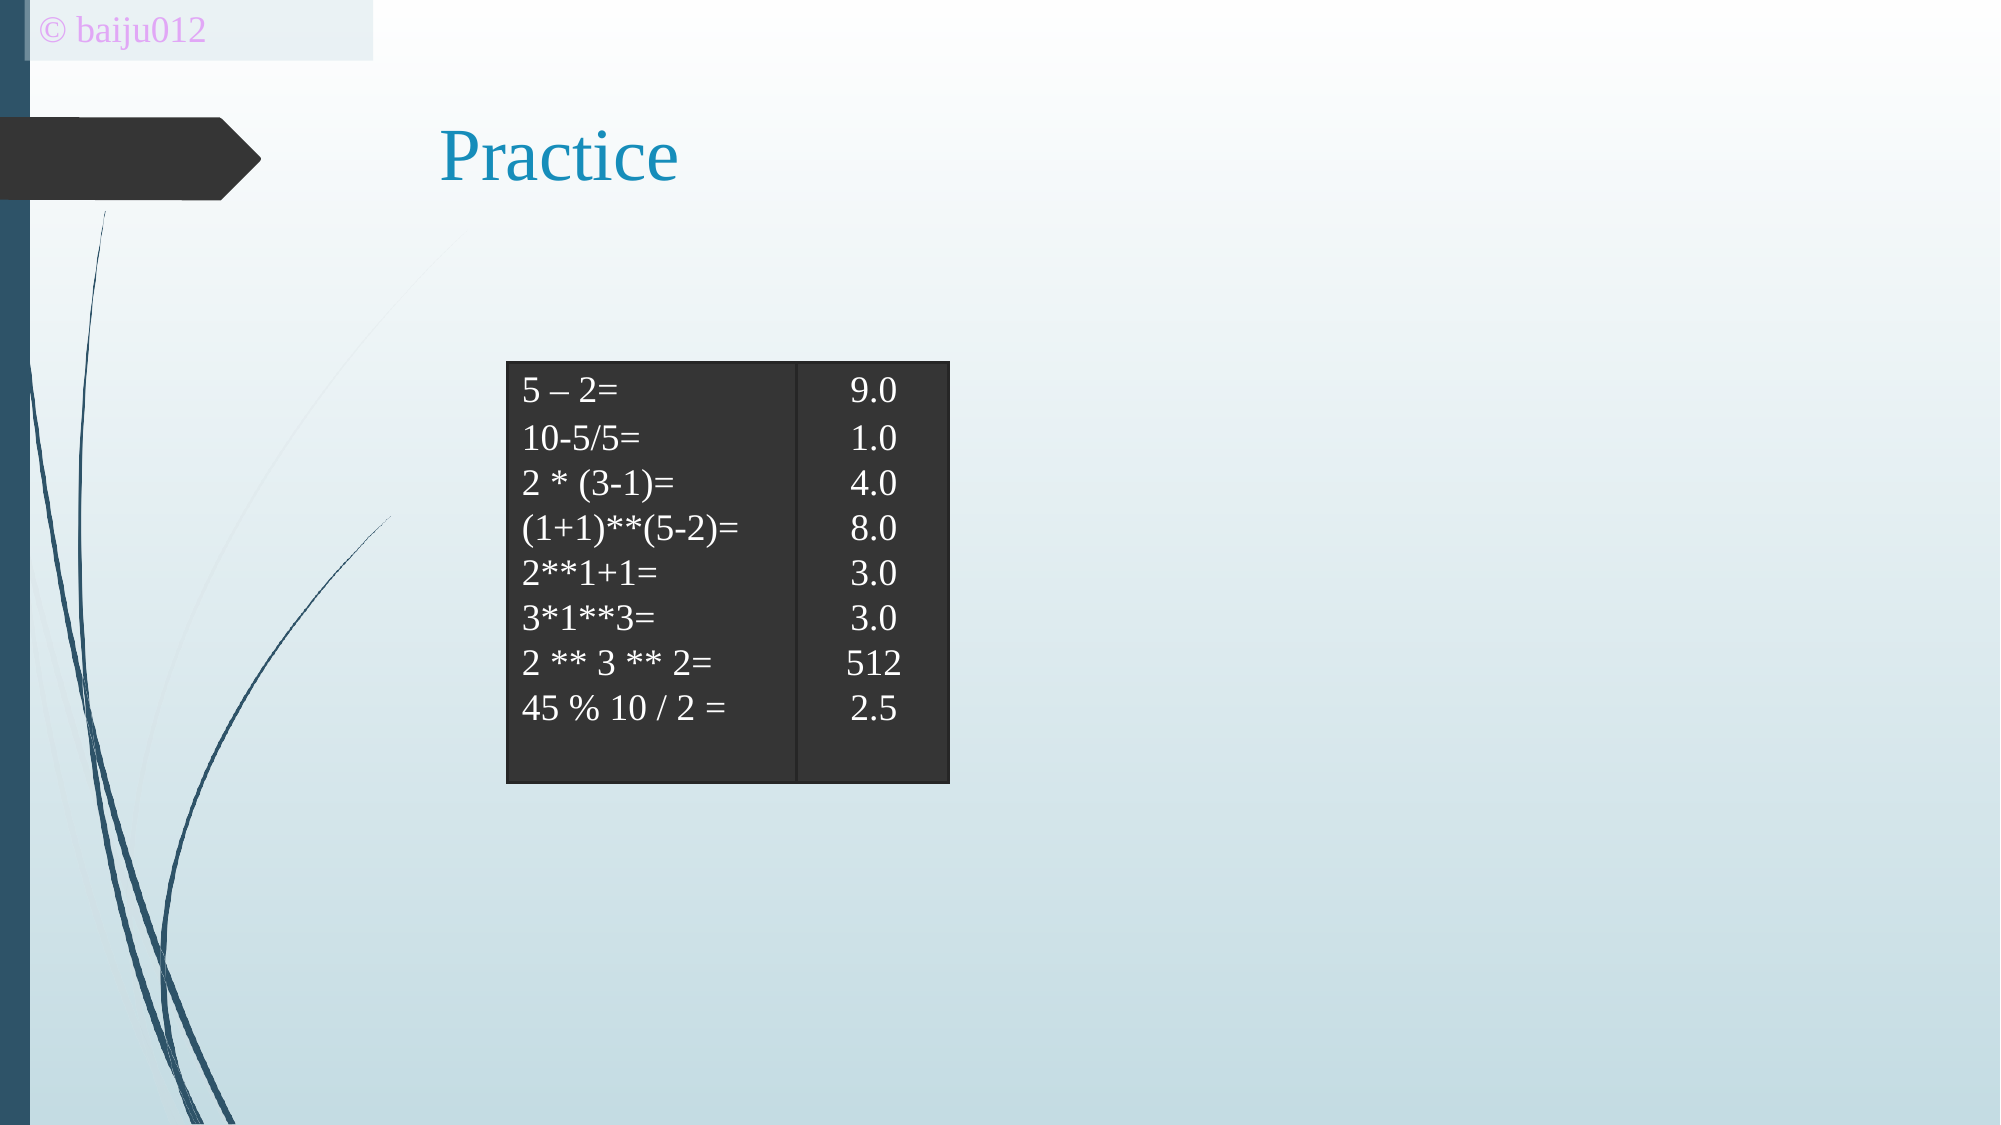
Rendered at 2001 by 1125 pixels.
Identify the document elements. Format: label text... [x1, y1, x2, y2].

text_box © baiju012 [36, 2, 309, 50]
table_cell 2 ** 3 ** 2= [509, 641, 795, 686]
table_cell 3.0 [798, 596, 947, 641]
table_cell (1+1)**(5-2)= [509, 506, 795, 551]
table_cell 10-5/5= [509, 416, 795, 461]
table_cell 45 % 10 / 2 = [509, 686, 795, 781]
table_cell 2.5 [798, 686, 947, 781]
table_cell 3*1**3= [509, 596, 795, 641]
table_cell 4.0 [798, 461, 947, 506]
picture [30, 0, 2000, 1125]
table_cell 512 [798, 641, 947, 686]
table_cell 2**1+1= [509, 551, 795, 596]
table_header 9.0 [798, 364, 947, 416]
table_cell 8.0 [798, 506, 947, 551]
table_cell 1.0 [798, 416, 947, 461]
table_header 5 – 2= [509, 364, 795, 416]
table_cell 2 * (3-1)= [509, 461, 795, 506]
title Practice [437, 103, 683, 294]
table_cell 3.0 [798, 551, 947, 596]
